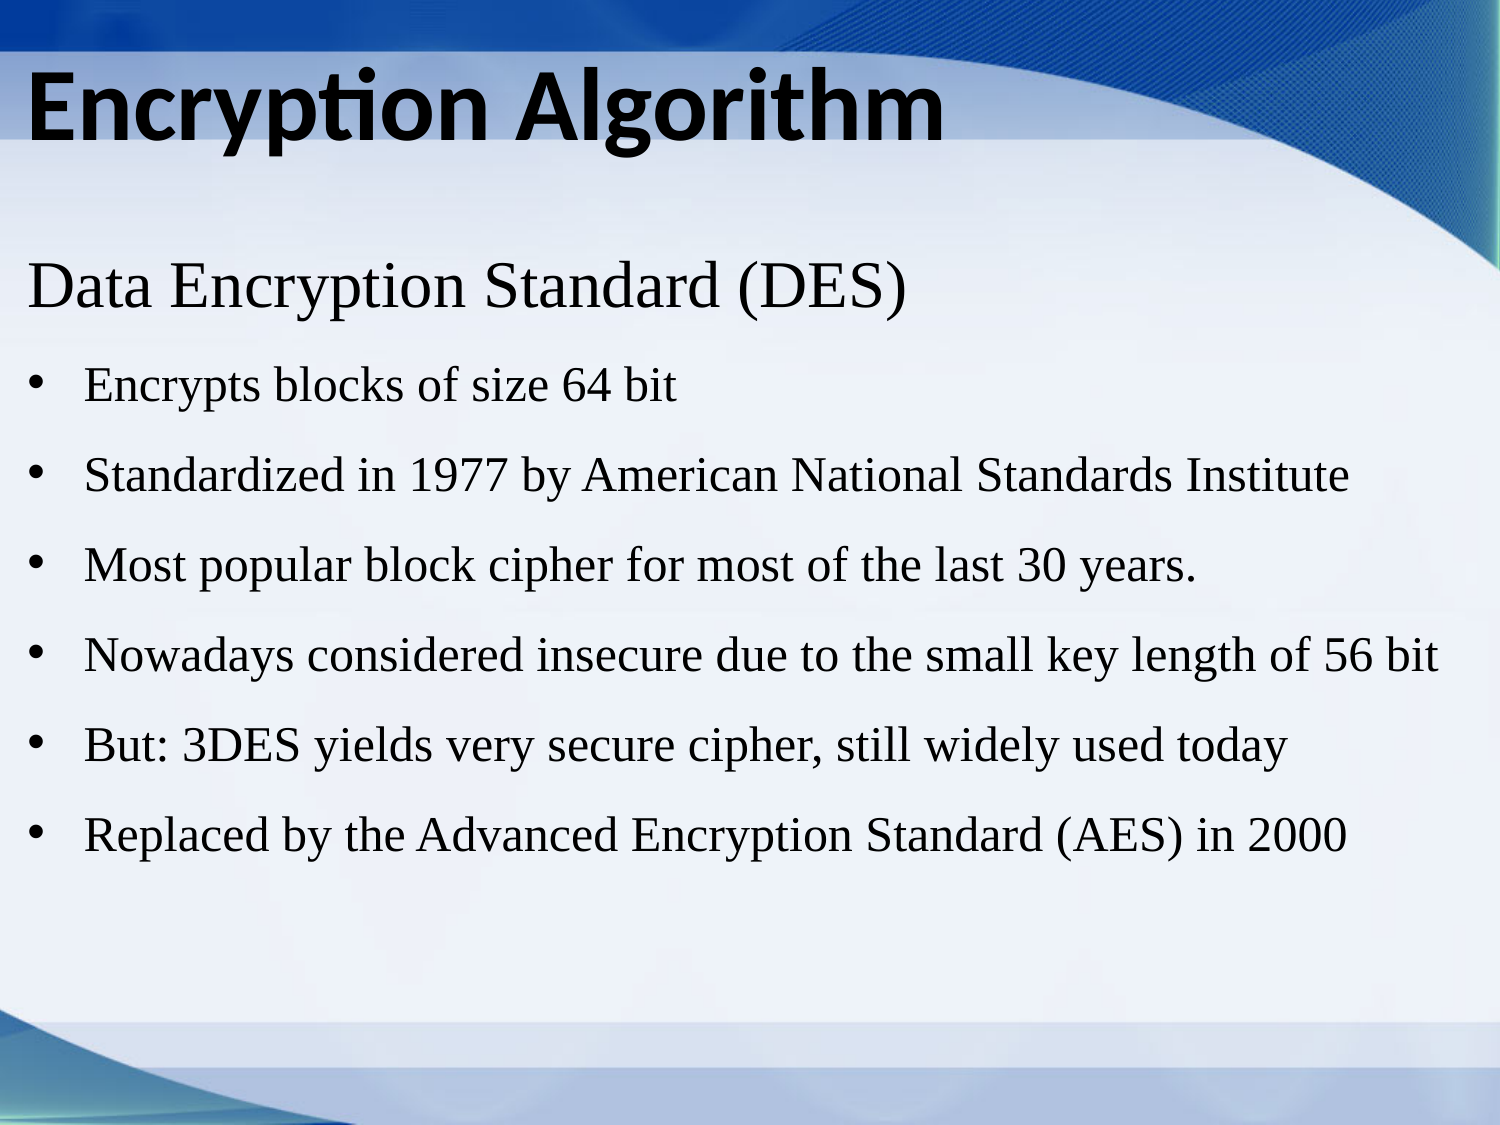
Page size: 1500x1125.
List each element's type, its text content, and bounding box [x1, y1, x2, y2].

picture [0, 0, 1500, 1125]
text_box Data Encryption Standard (DES) Encrypts blocks of size 64 bit Standardized in 1977 by American National Standards Institute Most popular block cipher for most of the last 30 years. Nowadays considered insecure due to the small key length of 56 bit But: 3DES yields very secure cipher, still widely used today Replaced by the Advanced Encryption Standard (AES) in 2000 [12, 233, 1500, 869]
text_box Encryption Algorithm [0, 29, 975, 150]
